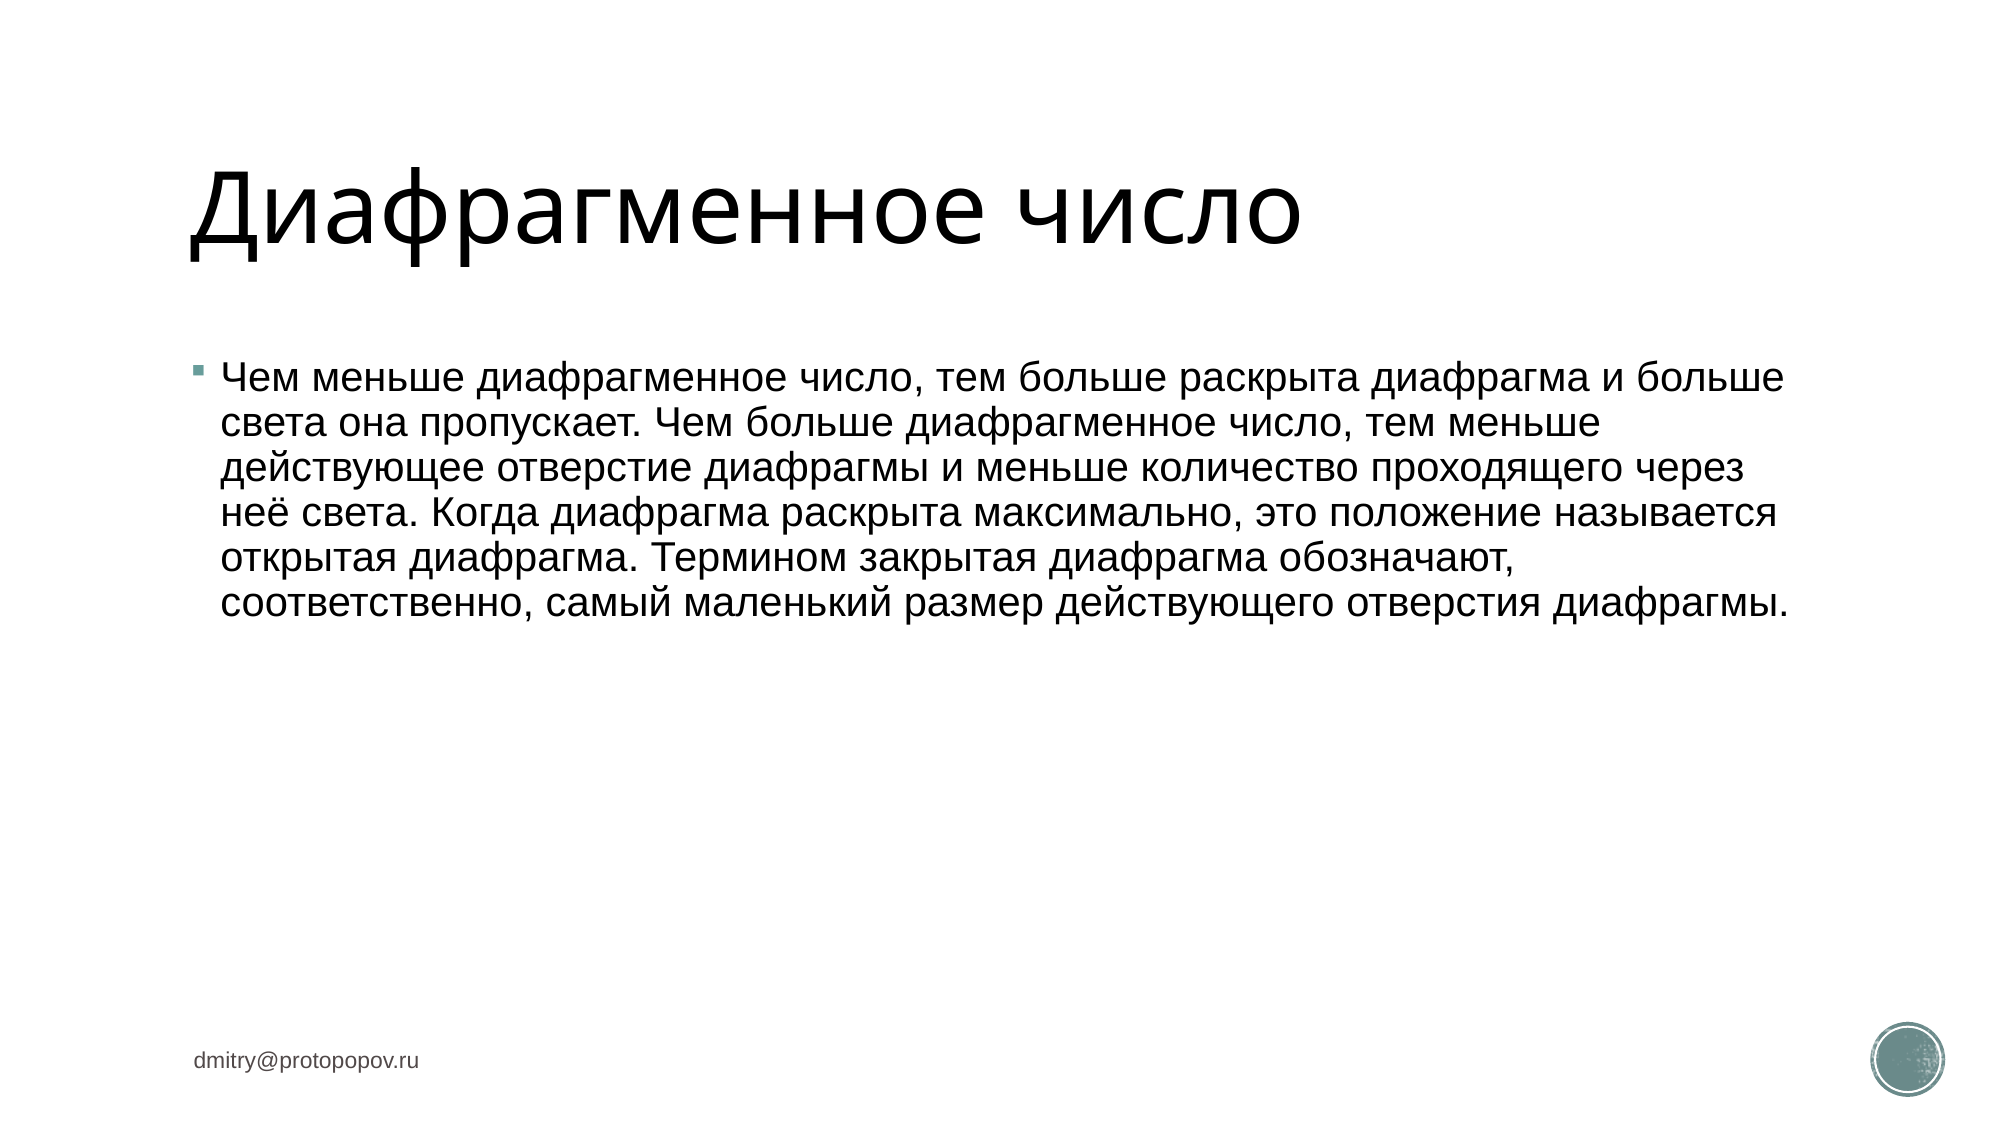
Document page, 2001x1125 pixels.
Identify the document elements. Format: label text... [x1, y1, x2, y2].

footer dmitry@protopopov.ru [178, 1028, 1217, 1089]
list Чем меньше диафрагменное число, тем больше раскрыта диафрагма и больше света она пропускает. Чем больше диафрагменное число, тем меньше действующее отверстие диафрагмы и меньше количество проходящего через неё света. Когда диафрагма раскрыта максимально, это положение называется открытая диафрагма. Термином закрытая диафрагма обозначают, соответственно, самый маленький размер действующего отверстия диафрагмы. [175, 348, 1826, 1013]
title Диафрагменное число [175, 79, 1826, 344]
